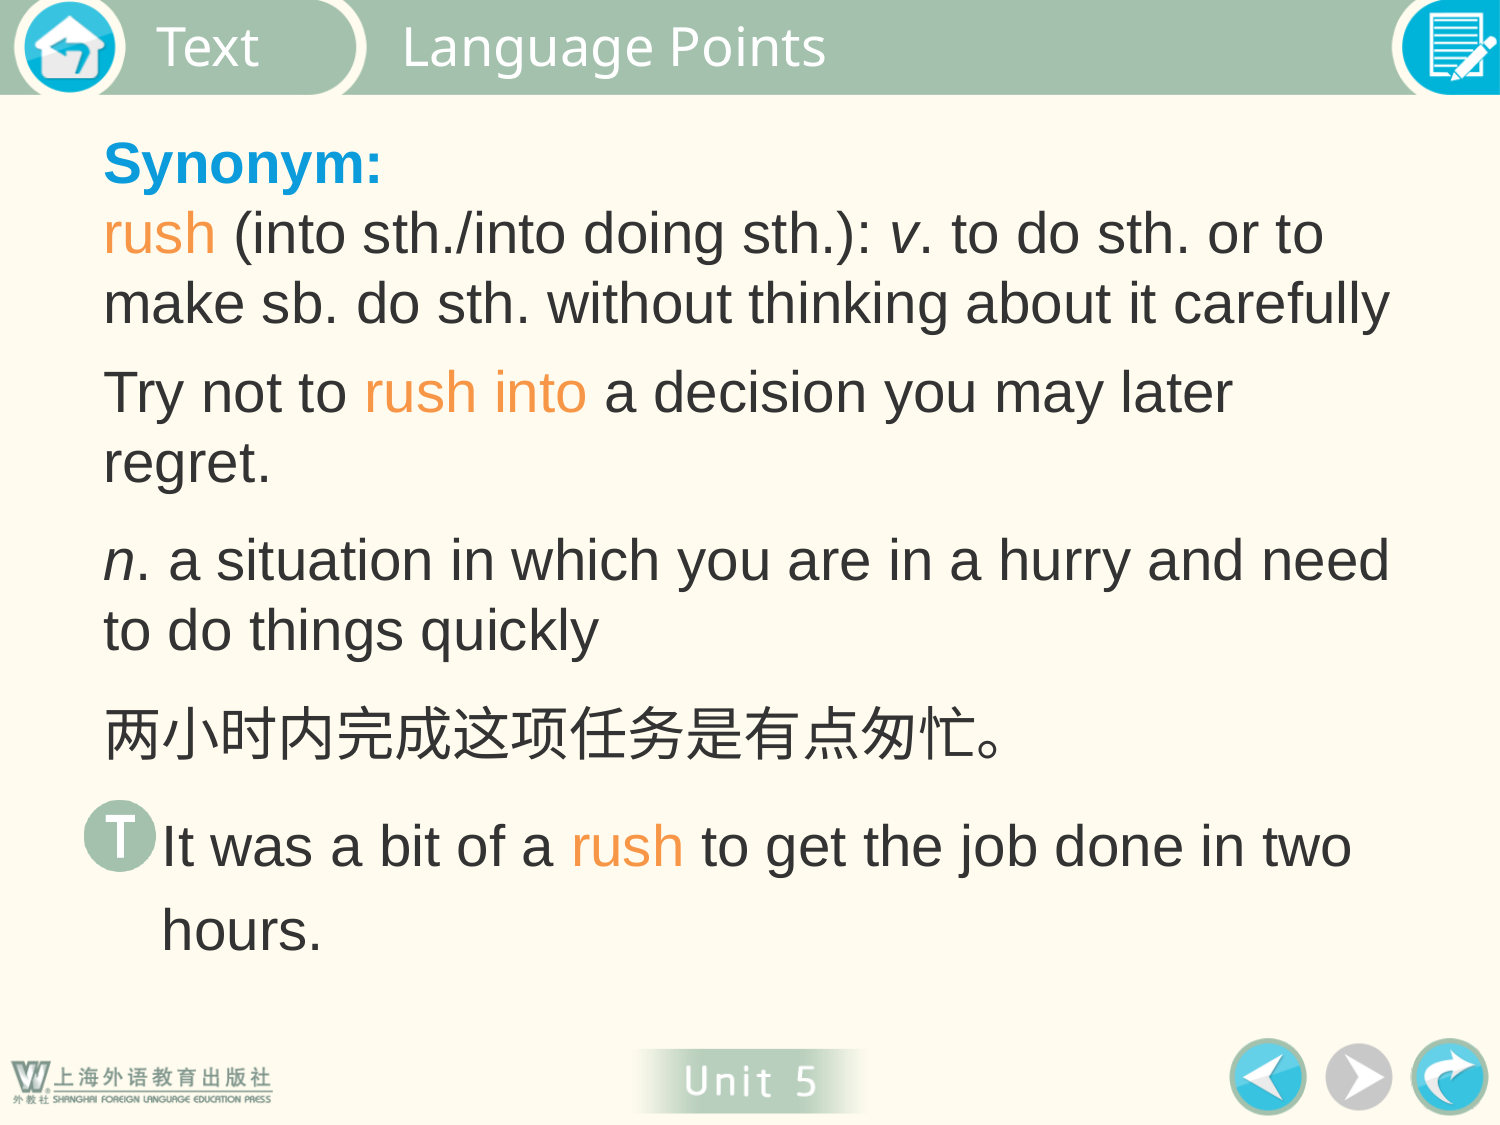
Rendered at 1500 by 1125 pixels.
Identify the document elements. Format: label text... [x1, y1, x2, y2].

picture [0, 0, 1500, 1125]
text_box [1404, 1017, 1500, 1125]
text_box [26, 111, 1500, 1013]
picture [81, 798, 157, 874]
text_box Language Points [386, 4, 1289, 85]
text_box n. a situation in which you are in a hurry and need to do things quickly [88, 515, 1418, 670]
